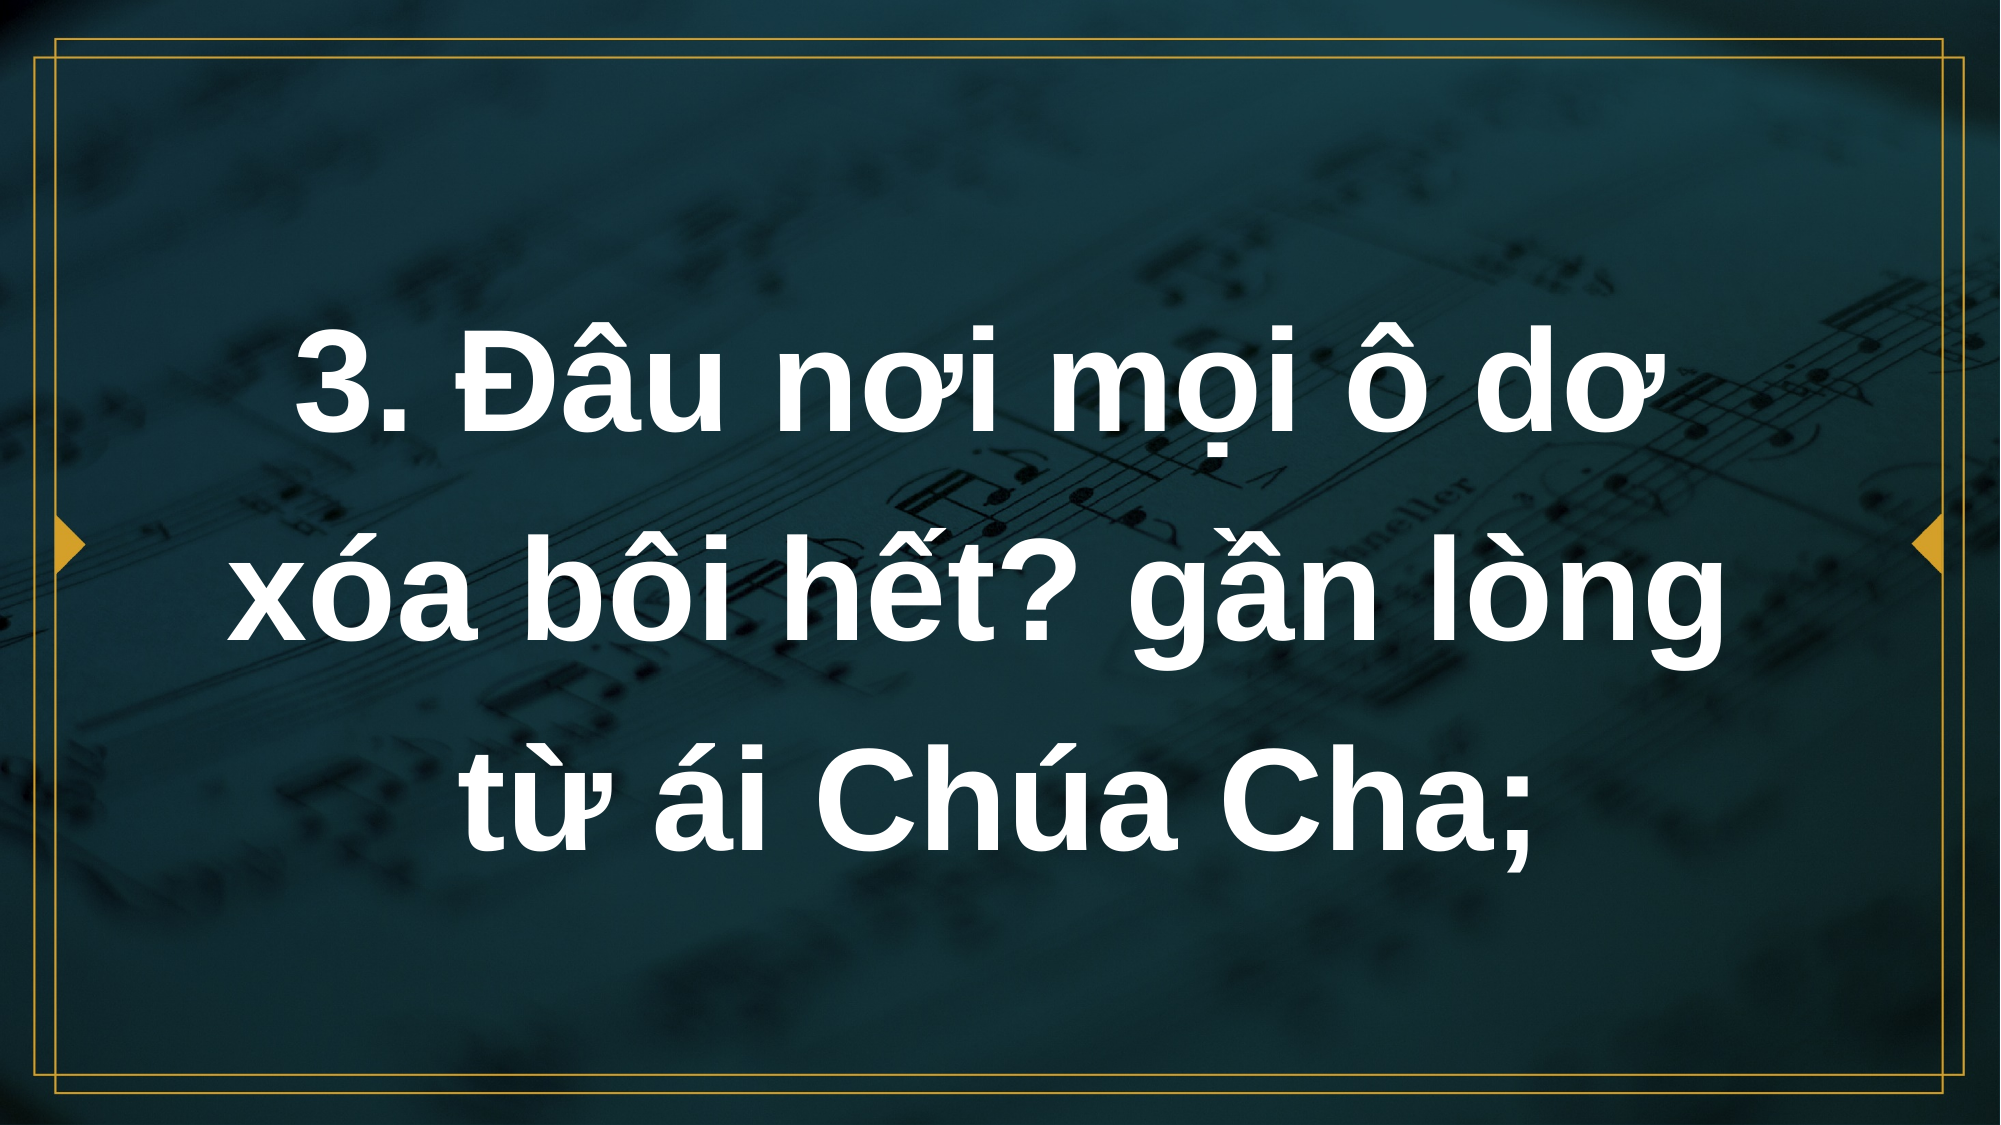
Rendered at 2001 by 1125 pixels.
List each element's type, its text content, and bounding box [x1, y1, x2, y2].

title 3. Ðâu nơi mọi ô dơ xóa bôi hết? gần lòng từ ái Chúa Cha; [55, 53, 1945, 1077]
picture [0, 0, 2000, 1125]
